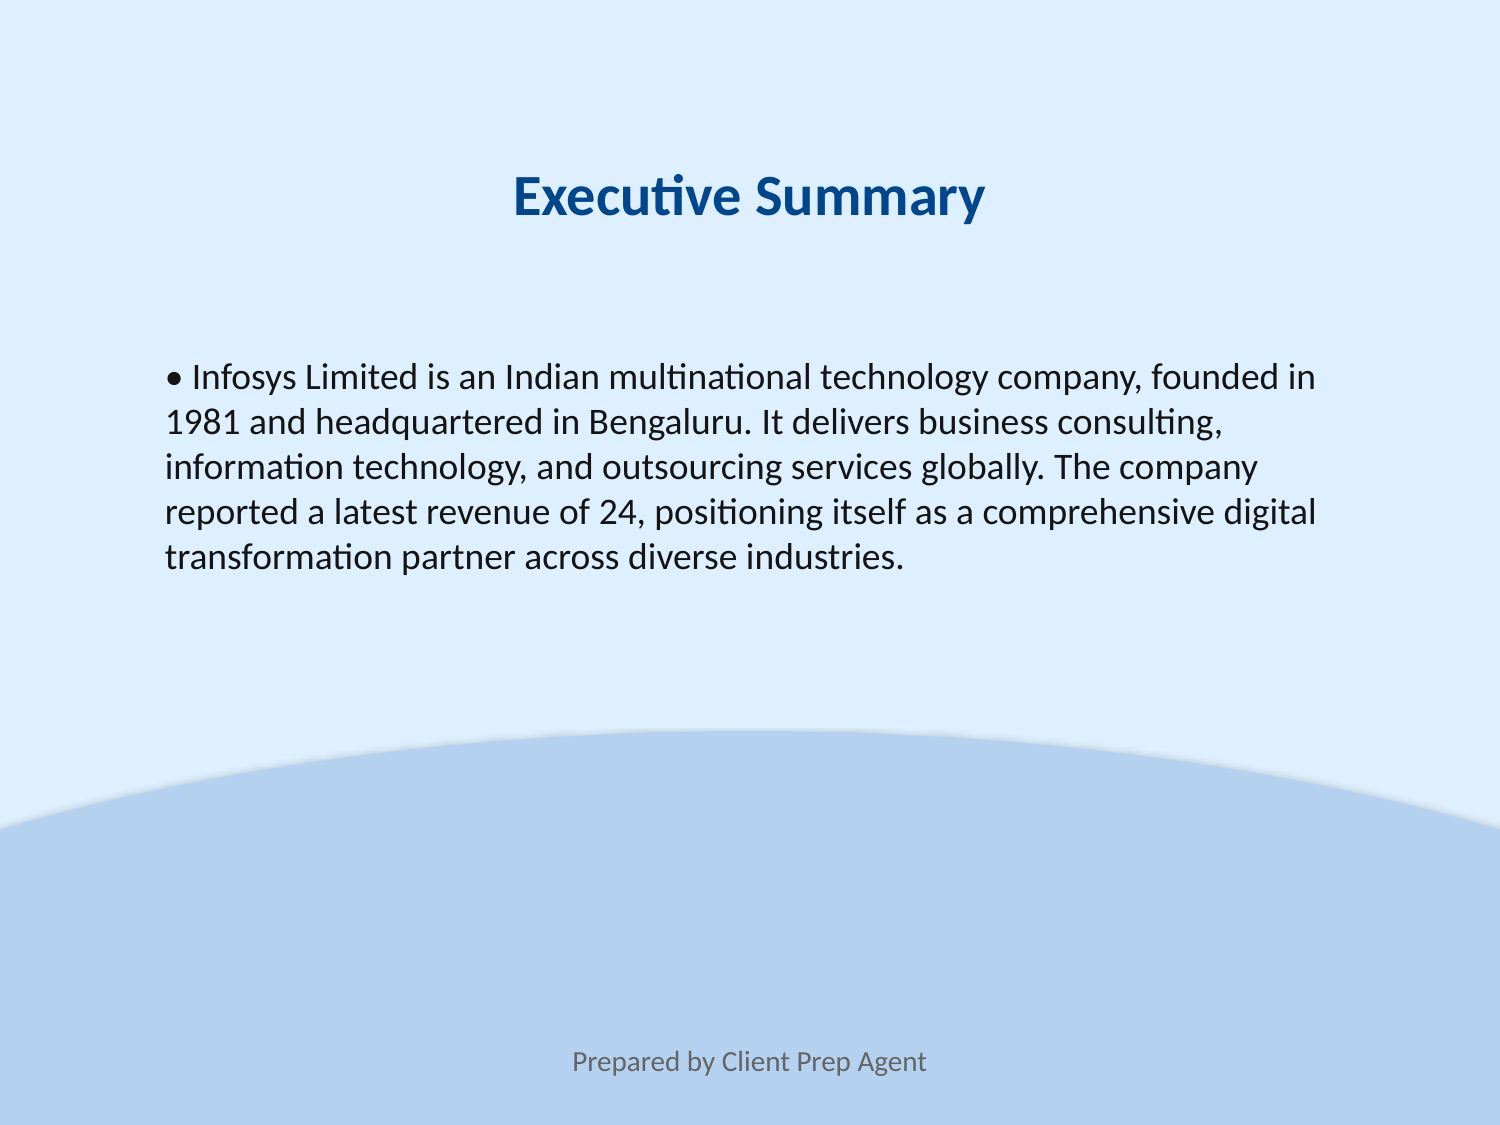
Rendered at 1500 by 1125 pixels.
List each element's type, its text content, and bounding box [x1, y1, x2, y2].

text_box Executive Summary [498, 149, 1002, 235]
text_box [0, 0, 1500, 825]
text_box Prepared by Client Prep Agent [557, 1034, 943, 1085]
text_box [0, 730, 1500, 1125]
text_box • Infosys Limited is an Indian multinational technology company, founded in 1981 and headquartered in Bengaluru. It delivers business consulting, information technology, and outsourcing services globally. The company reported a latest revenue of 24, positioning itself as a comprehensive digital transformation partner across diverse industries. [149, 299, 1350, 585]
